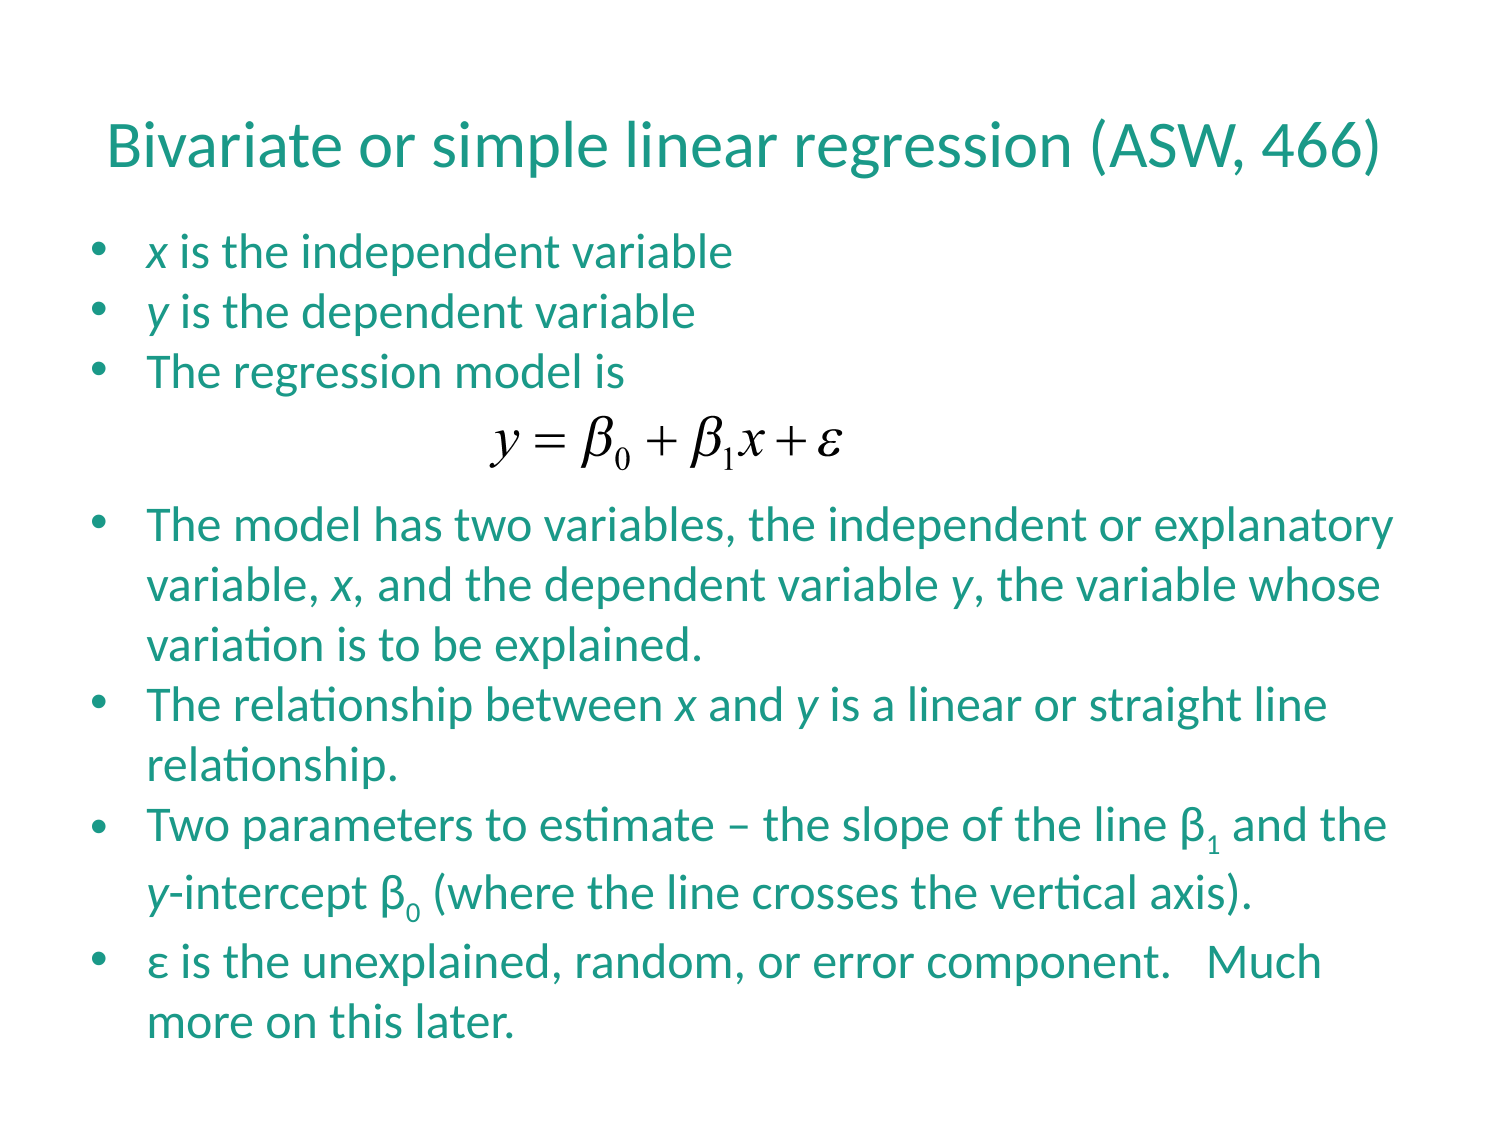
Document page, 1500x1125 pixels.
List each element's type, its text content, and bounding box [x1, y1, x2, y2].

title Bivariate or simple linear regression (ASW, 466) [70, 46, 1421, 235]
list x is the independent variable y is the dependent variable The regression model is The model has two variables, the independent or explanatory variable, x, and the dependent variable y, the variable whose variation is to be explained. The relationship between x and y is a linear or straight line relationship. Two parameters to estimate – the slope of the line β1 and the y-intercept β0 (where the line crosses the vertical axis). ε is the unexplained, random, or error component. Much more on this later. [75, 210, 1425, 1125]
picture [480, 398, 856, 484]
